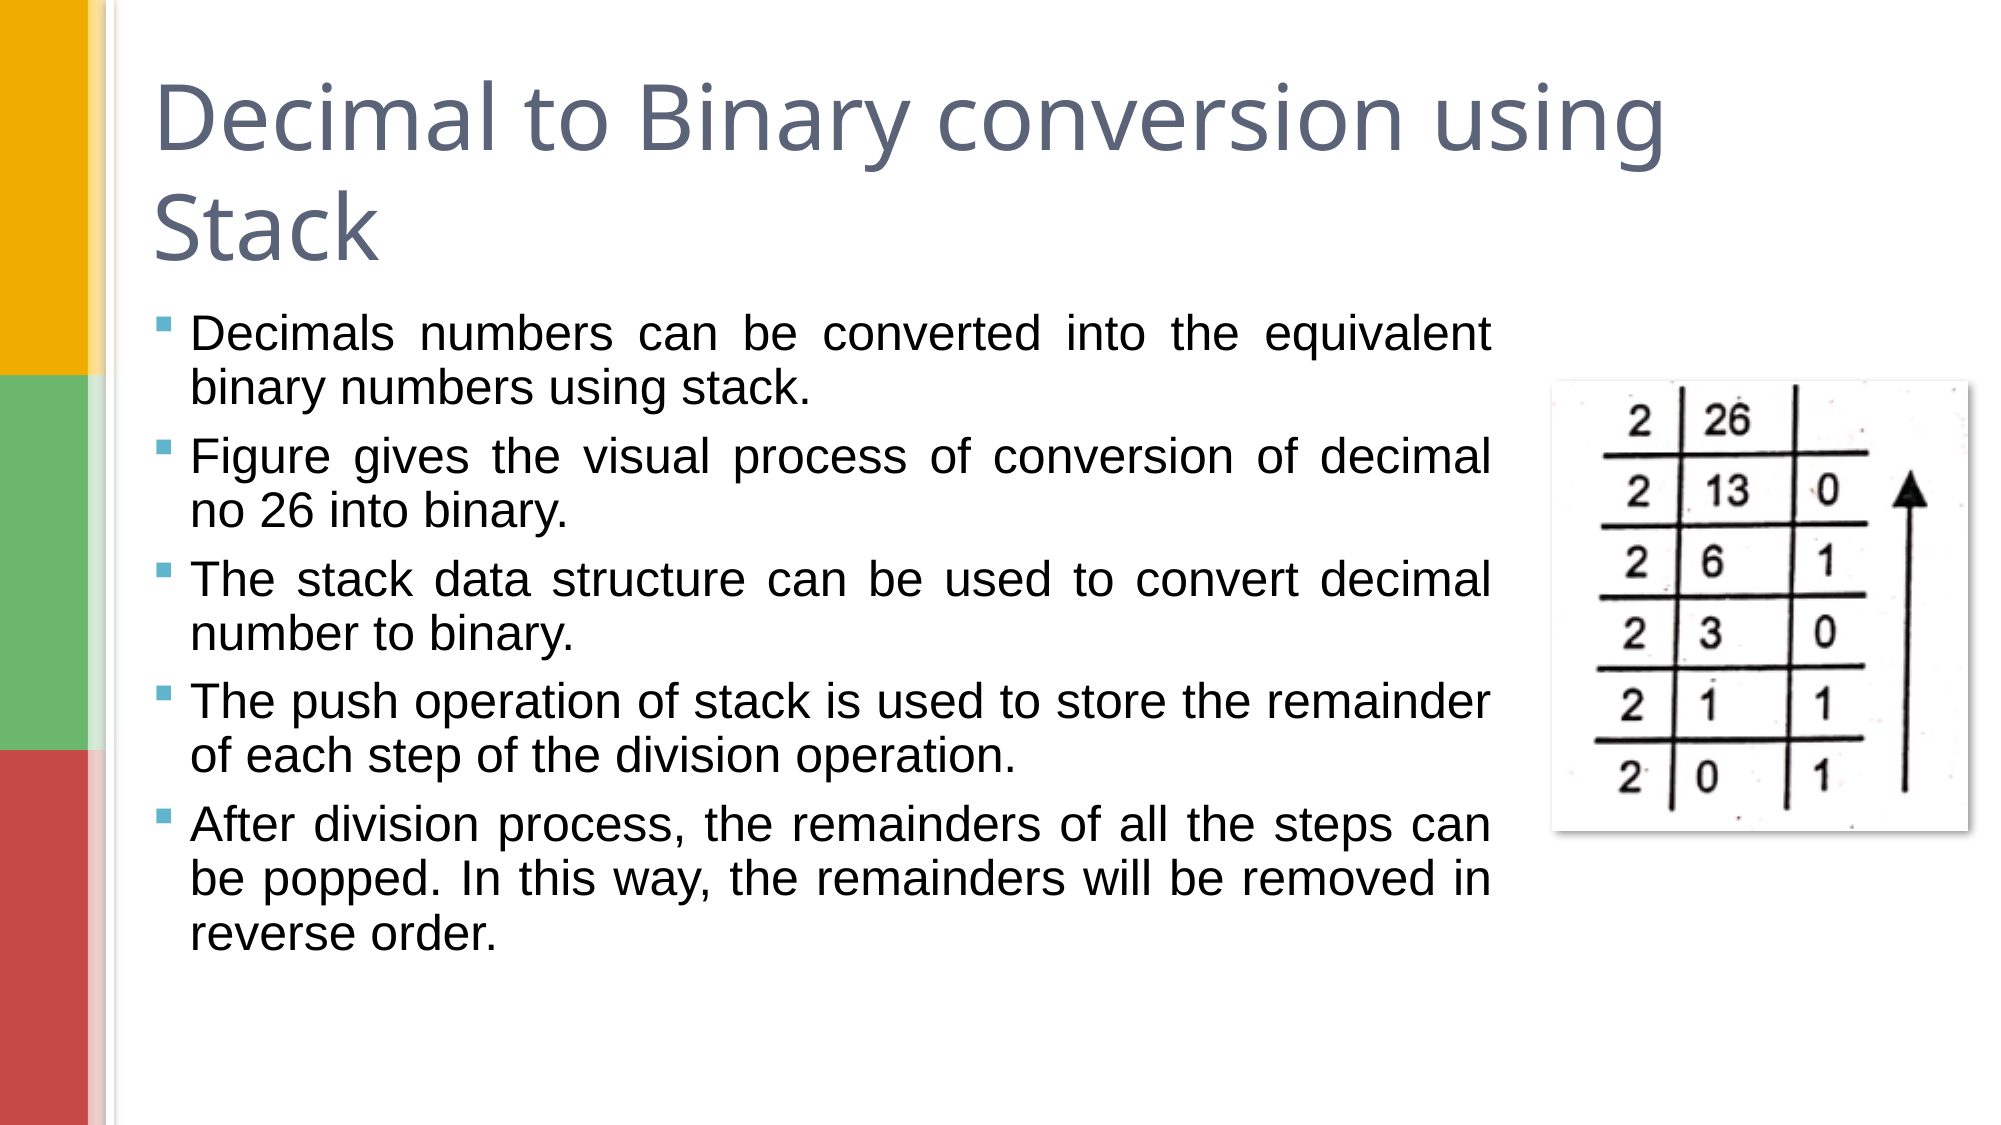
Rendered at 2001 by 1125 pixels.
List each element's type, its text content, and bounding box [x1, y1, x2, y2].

title Decimal to Binary conversion using Stack [137, 59, 1863, 278]
picture [1551, 381, 1968, 832]
list Decimals numbers can be converted into the equivalent binary numbers using stack. Figure gives the visual process of conversion of decimal no 26 into binary. The stack data structure can be used to convert decimal number to binary. The push operation of stack is used to store the remainder of each step of the division operation. After division process, the remainders of all the steps can be popped. In this way, the remainders will be removed in reverse order. [137, 299, 1508, 1093]
